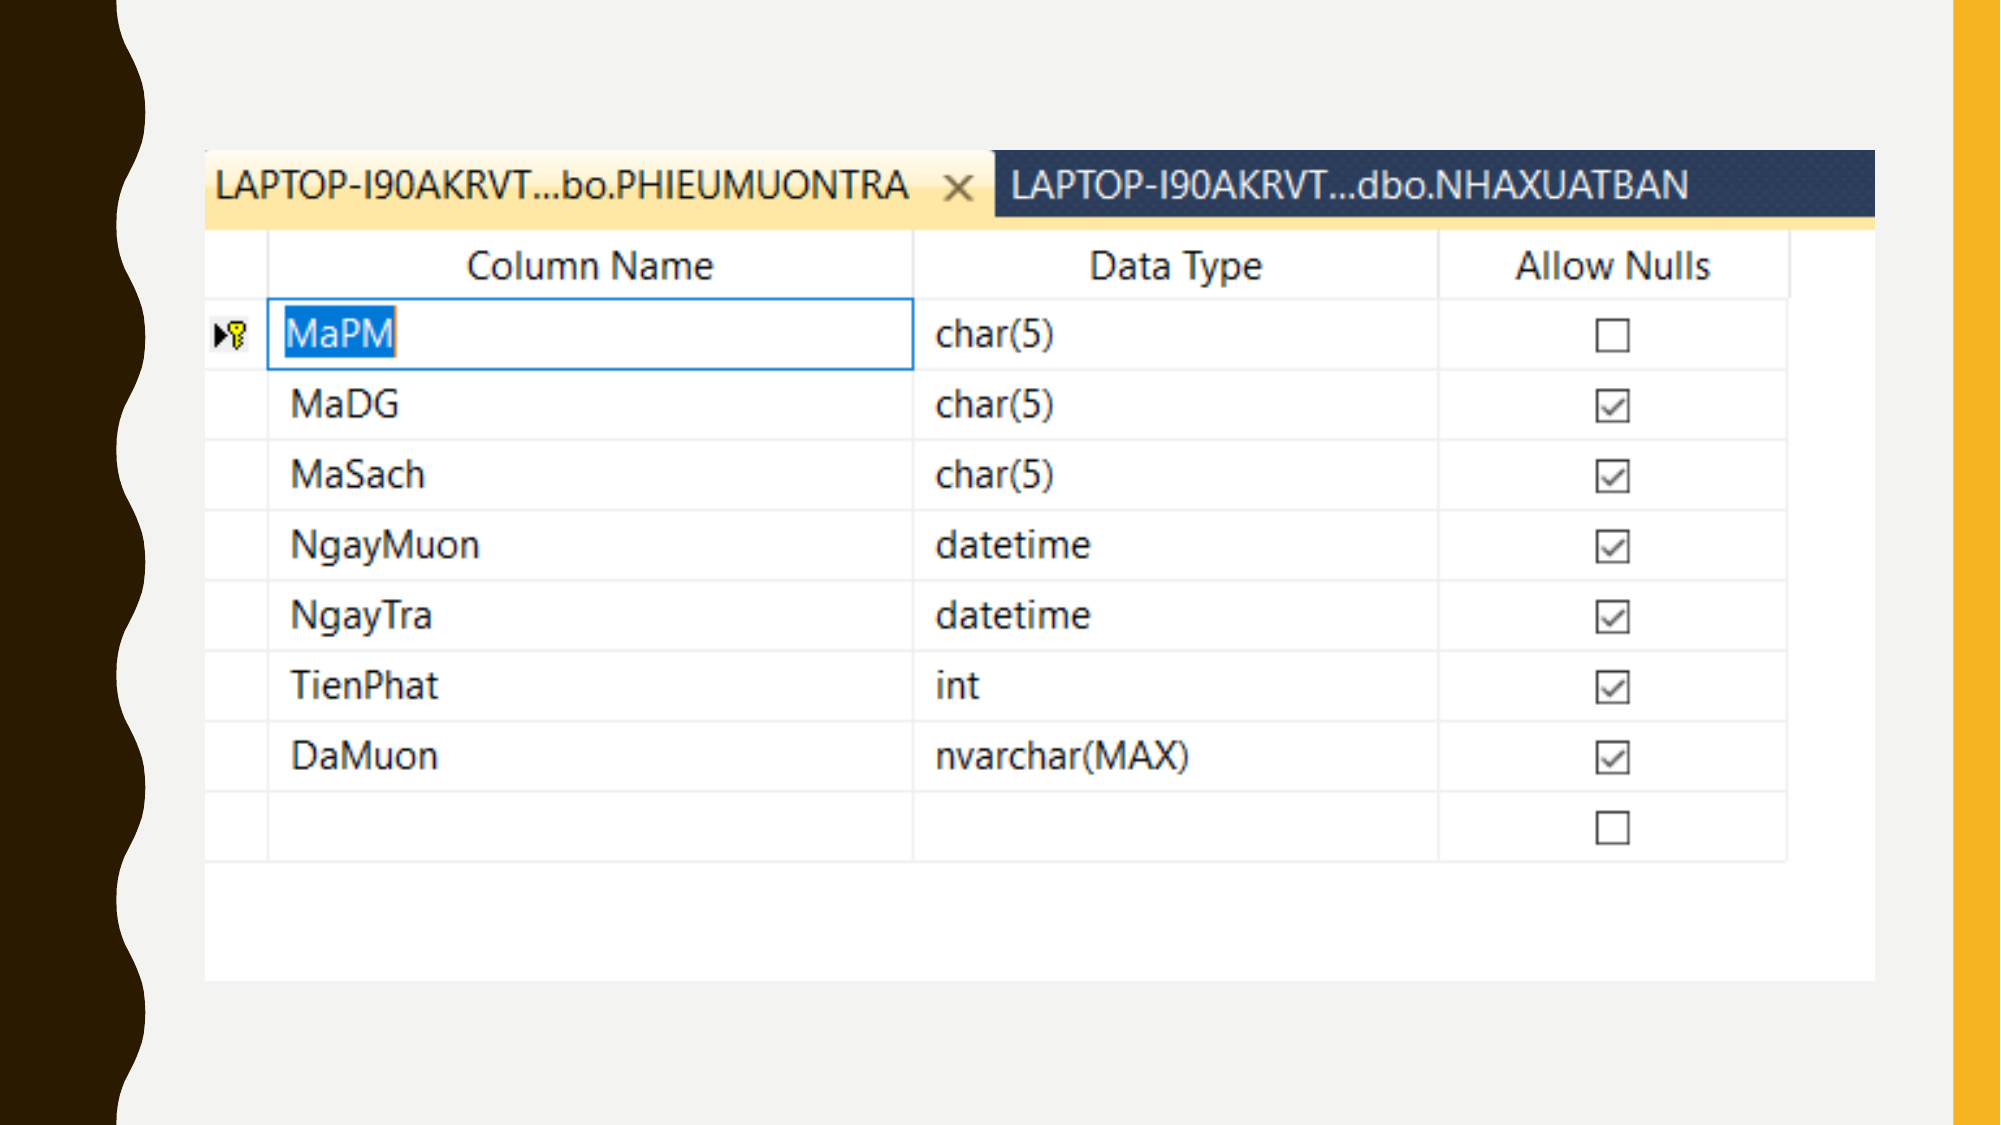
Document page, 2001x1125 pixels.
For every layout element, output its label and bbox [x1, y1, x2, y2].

list [205, 150, 1875, 981]
